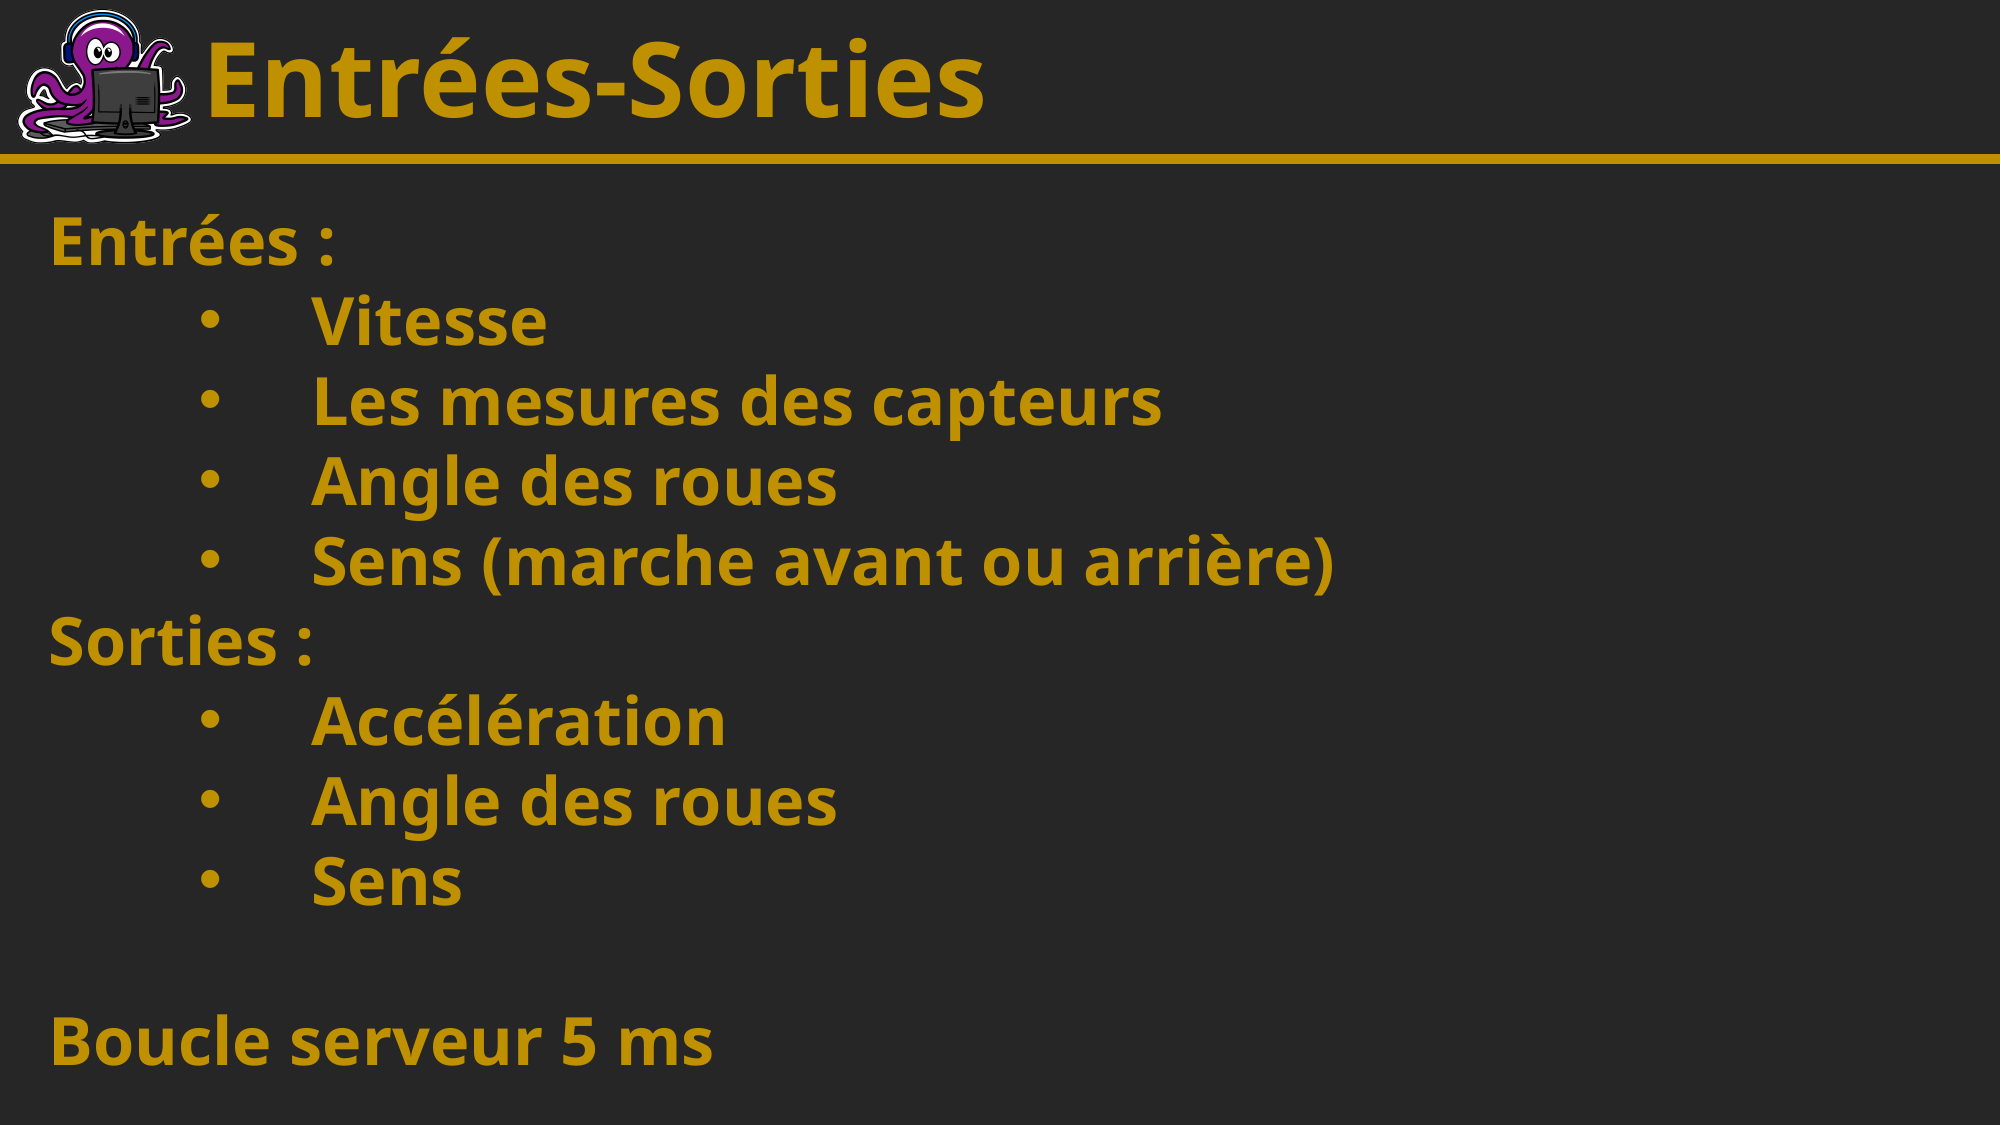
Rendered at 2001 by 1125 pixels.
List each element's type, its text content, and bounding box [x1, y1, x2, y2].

text_box Entrées : Vitesse Les mesures des capteurs Angle des roues Sens (marche avant ou arrière) Sorties : Accélération Angle des roues Sens Boucle serveur 5 ms [33, 191, 1974, 1086]
text_box Entrées-Sorties [192, 5, 1003, 146]
picture [17, 5, 192, 148]
